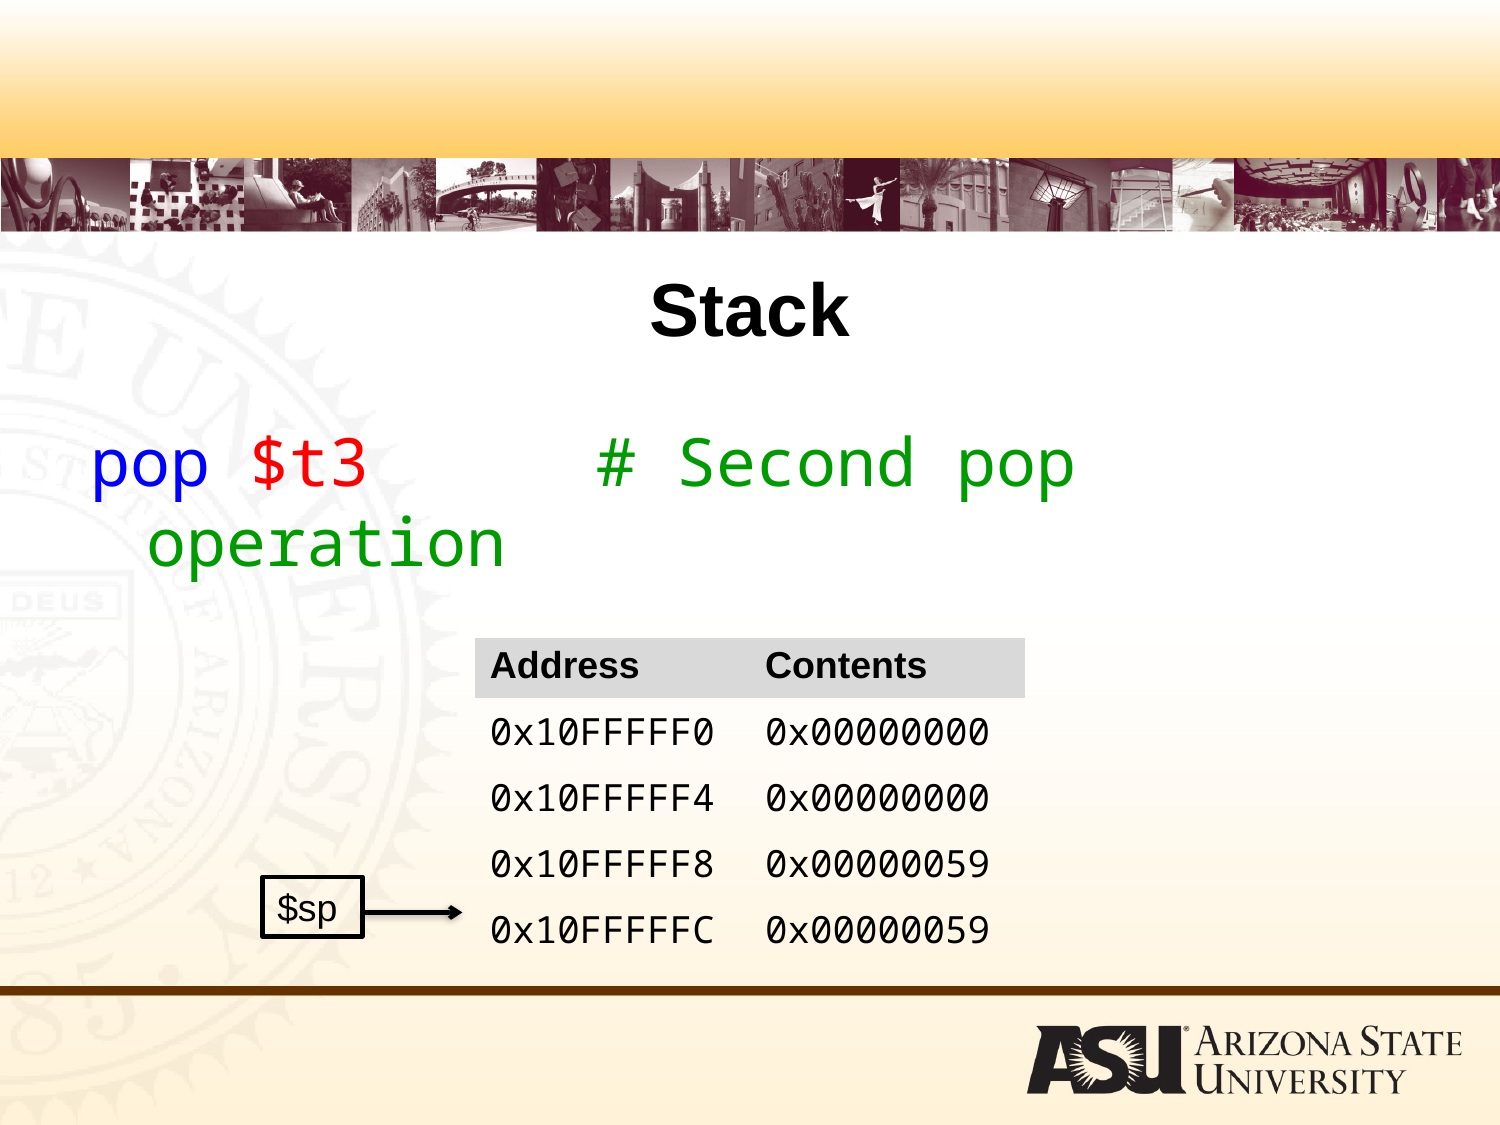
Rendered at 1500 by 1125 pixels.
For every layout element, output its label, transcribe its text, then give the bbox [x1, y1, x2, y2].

table_cell 0x00000000 [750, 764, 1025, 830]
table_cell 0x00000059 [750, 897, 1025, 963]
table_cell 0x10FFFFF8 [475, 830, 750, 897]
table_header Address [475, 638, 750, 698]
table_cell 0x00000000 [750, 698, 1025, 764]
text_box $sp [262, 876, 363, 937]
list pop $t3 # Second pop operation [74, 412, 1426, 613]
title Stack [74, 212, 1426, 401]
table_cell 0x10FFFFFC [475, 897, 750, 963]
table_cell 0x10FFFFF0 [475, 698, 750, 764]
table_cell 0x10FFFFF4 [475, 764, 750, 830]
table_cell 0x00000059 [750, 830, 1025, 897]
picture [0, 0, 1500, 1125]
table_header Contents [750, 638, 1025, 698]
